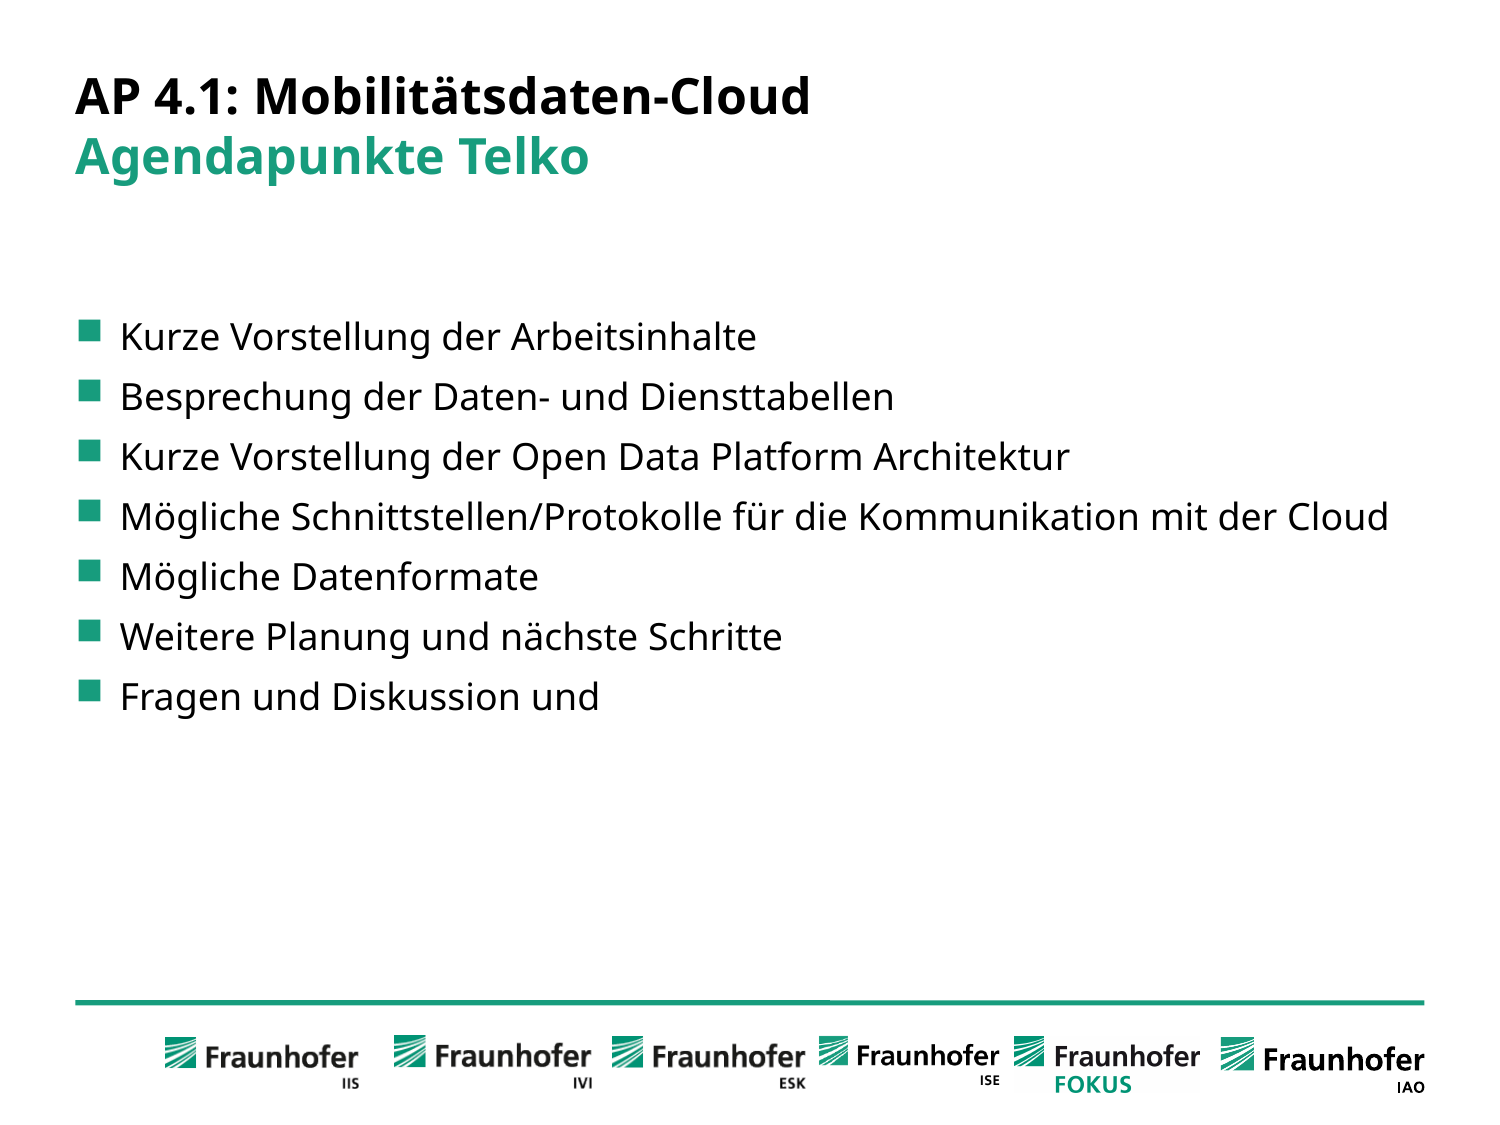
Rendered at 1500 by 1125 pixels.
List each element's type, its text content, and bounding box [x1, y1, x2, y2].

picture [817, 1034, 1000, 1086]
picture [165, 1037, 362, 1091]
picture [612, 1036, 809, 1091]
title AP 4.1: Mobilitätsdaten-Cloud Agendapunkte Telko [75, 64, 1425, 215]
picture [1014, 1036, 1200, 1093]
picture [394, 1035, 595, 1091]
list Kurze Vorstellung der Arbeitsinhalte Besprechung der Daten- und Diensttabellen Kurze Vorstellung der Open Data Platform Architektur Mögliche Schnittstellen/Protokolle für die Kommunikation mit der Cloud Mögliche Datenformate Weitere Planung und nächste Schritte Fragen und Diskussion und [75, 312, 1425, 963]
